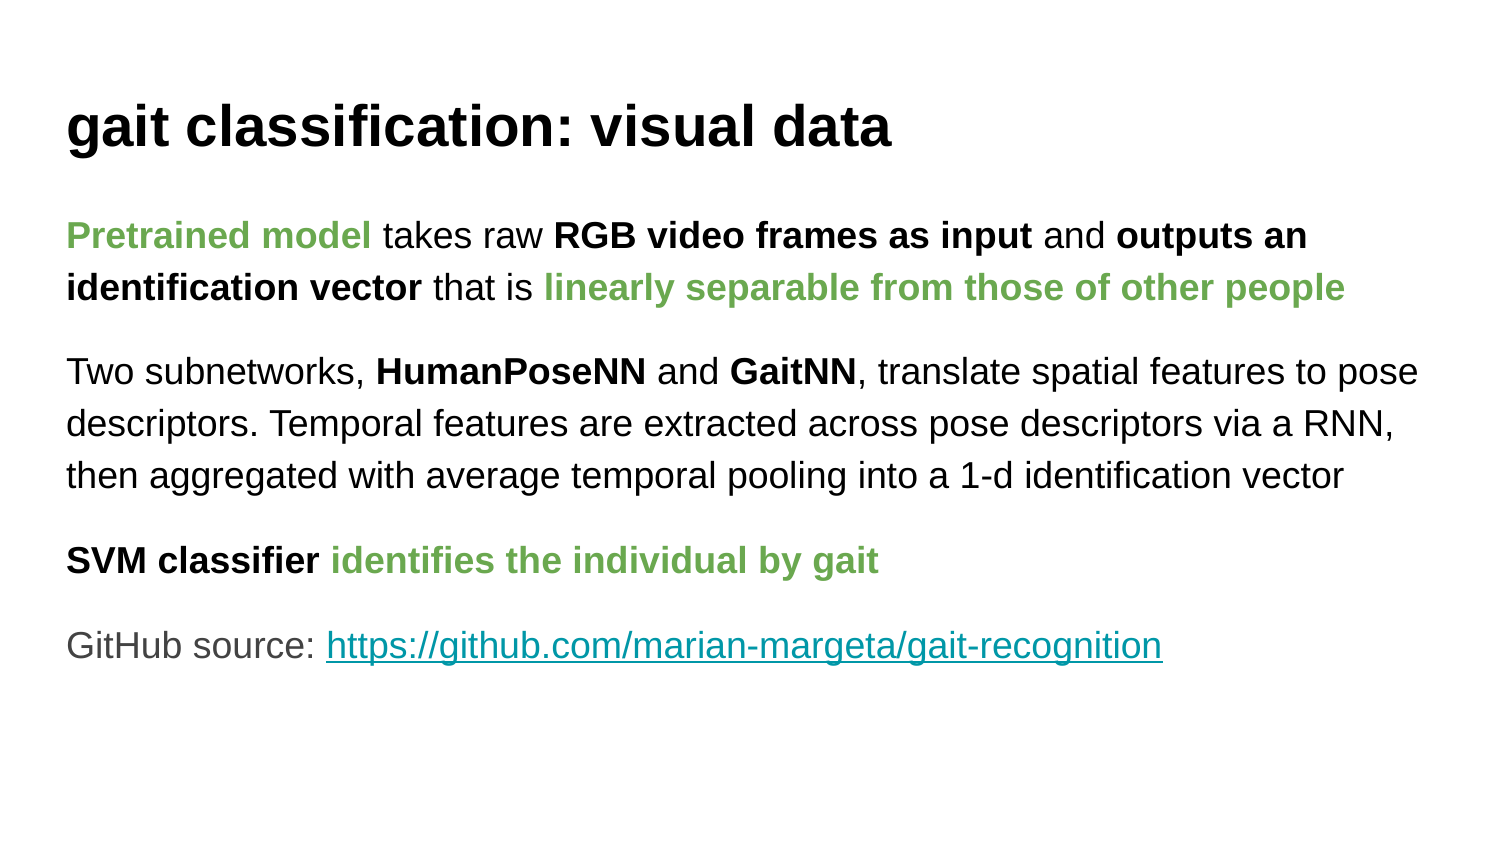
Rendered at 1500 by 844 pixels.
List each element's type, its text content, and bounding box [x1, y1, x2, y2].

list Pretrained model takes raw RGB video frames as input and outputs an identification vector that is linearly separable from those of other people Two subnetworks, HumanPoseNN and GaitNN, translate spatial features to pose descriptors. Temporal features are extracted across pose descriptors via a RNN, then aggregated with average temporal pooling into a 1-d identification vector SVM classifier identifies the individual by gait GitHub source: https://github.com/marian-margeta/gait-recognition [51, 189, 1449, 750]
title gait classification: visual data [51, 72, 1449, 167]
